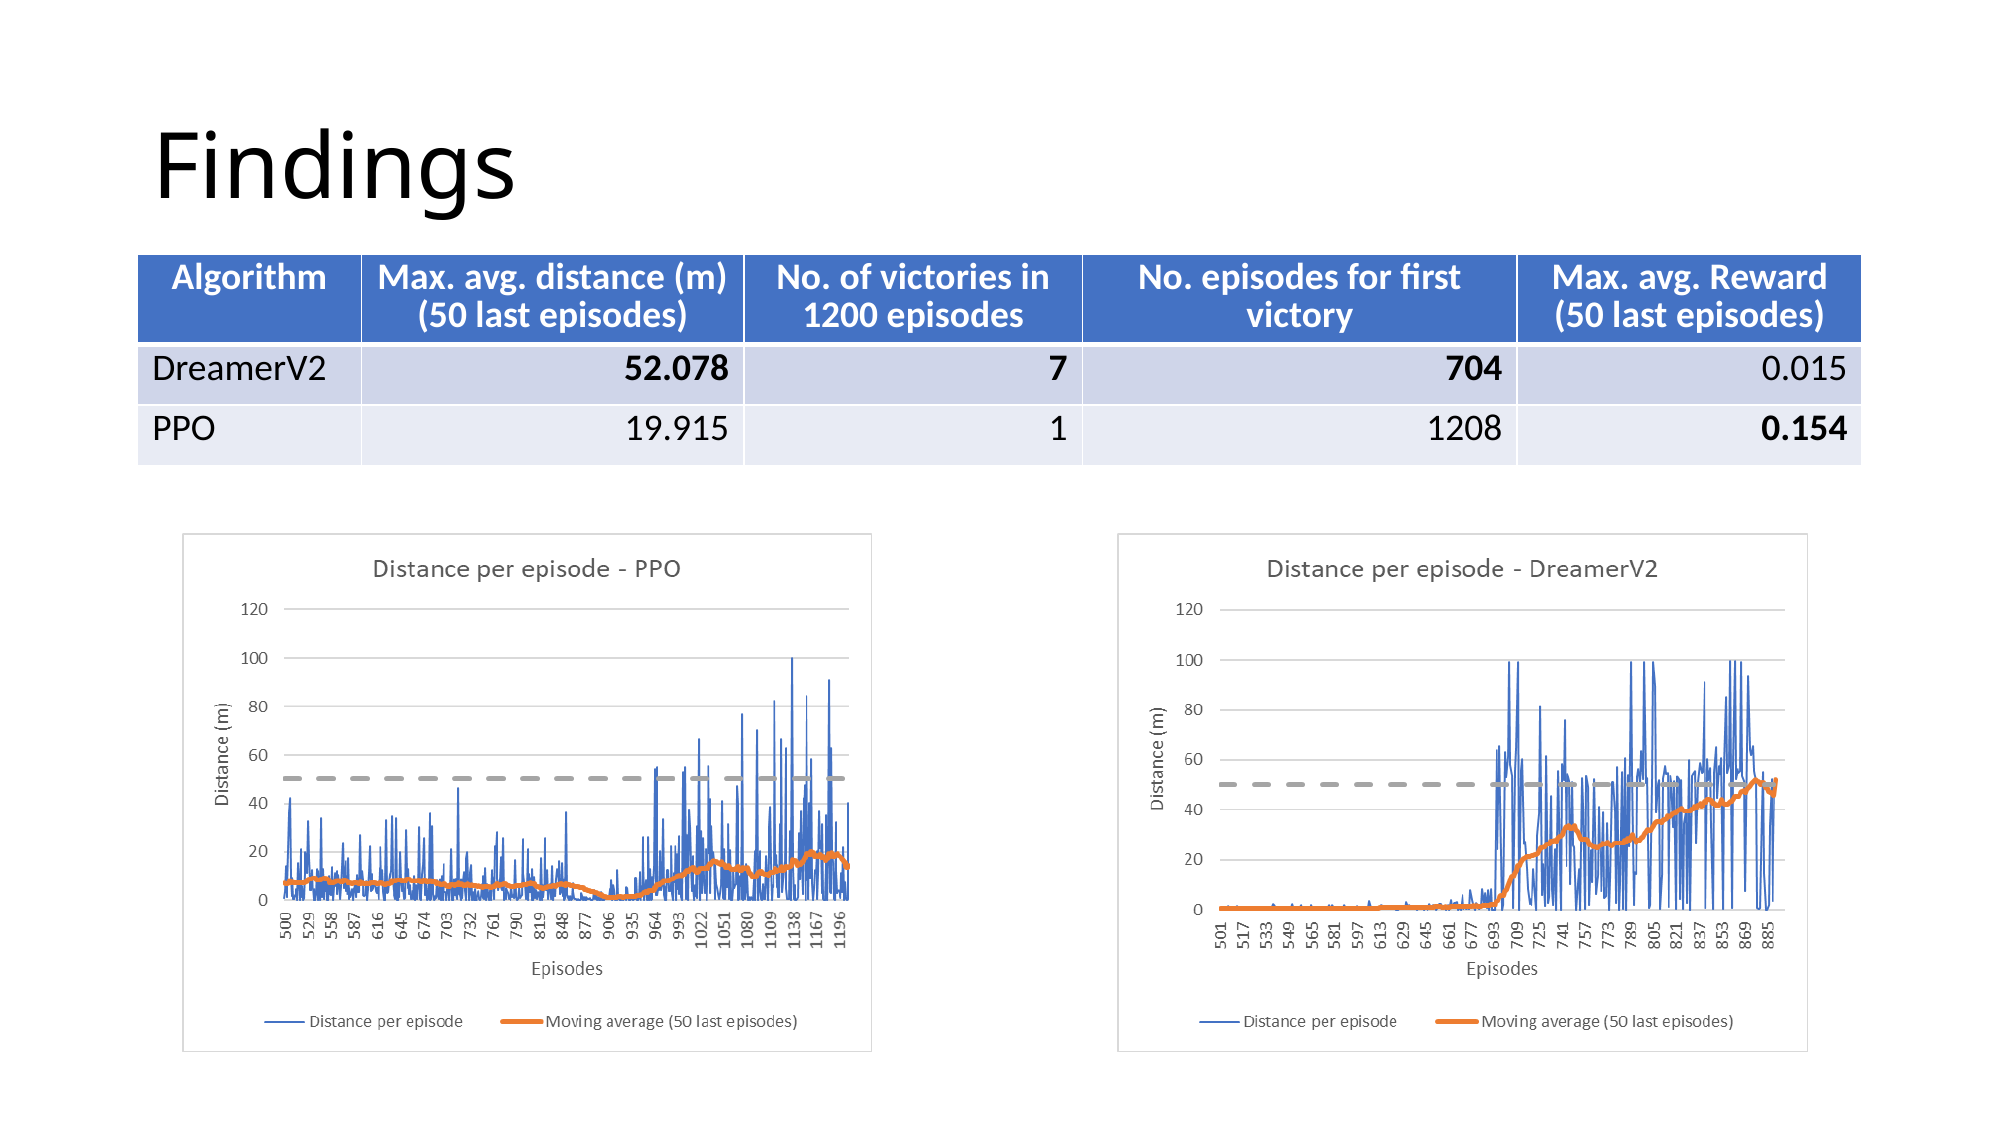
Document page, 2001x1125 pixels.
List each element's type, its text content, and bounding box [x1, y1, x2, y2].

table_cell 1208 [1083, 406, 1516, 465]
table_header Algorithm [138, 255, 361, 342]
table_cell 704 [1083, 347, 1516, 404]
table_cell 0.154 [1518, 406, 1861, 465]
table_cell 7 [745, 347, 1082, 404]
title Findings [137, 59, 1863, 253]
table_cell DreamerV2 [138, 347, 361, 404]
table_cell 52.078 [362, 347, 743, 404]
table_header Max. avg. Reward (50 last episodes) [1518, 255, 1861, 342]
table_cell 0.015 [1518, 347, 1861, 404]
table_cell 1 [745, 406, 1082, 465]
table_header No. of victories in 1200 episodes [745, 255, 1082, 342]
picture [181, 533, 872, 1052]
table_header No. episodes for first victory [1083, 255, 1516, 342]
table_cell 19.915 [362, 406, 743, 465]
table_header Max. avg. distance (m) (50 last episodes) [362, 255, 743, 342]
table_cell PPO [138, 406, 361, 465]
picture [1117, 533, 1808, 1052]
